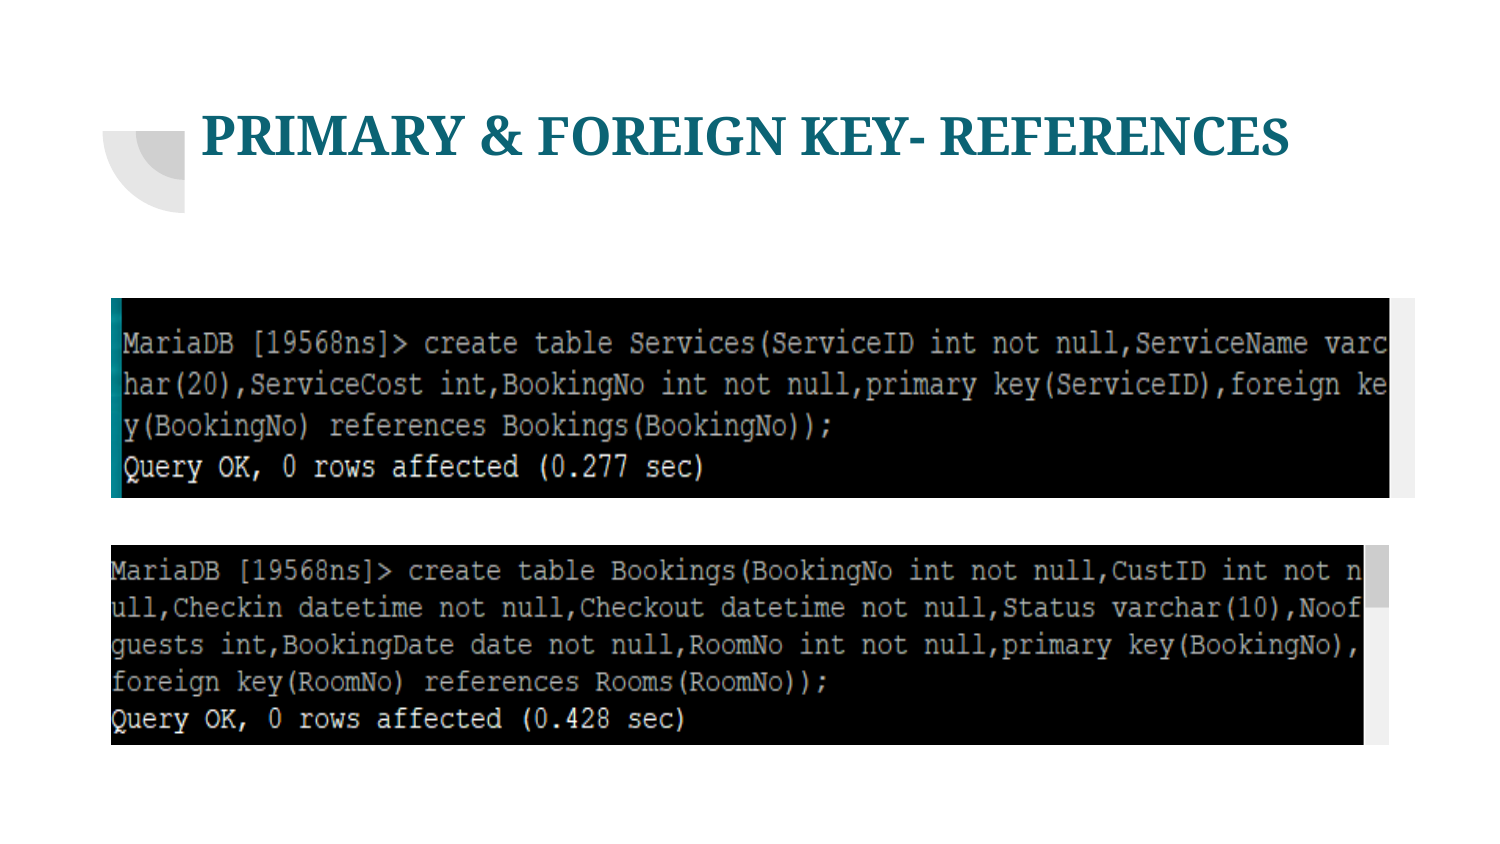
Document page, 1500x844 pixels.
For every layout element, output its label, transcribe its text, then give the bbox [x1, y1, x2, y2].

picture [111, 298, 1415, 498]
title PRIMARY & FOREIGN KEY- REFERENCES [186, 85, 1368, 183]
picture [111, 545, 1389, 745]
